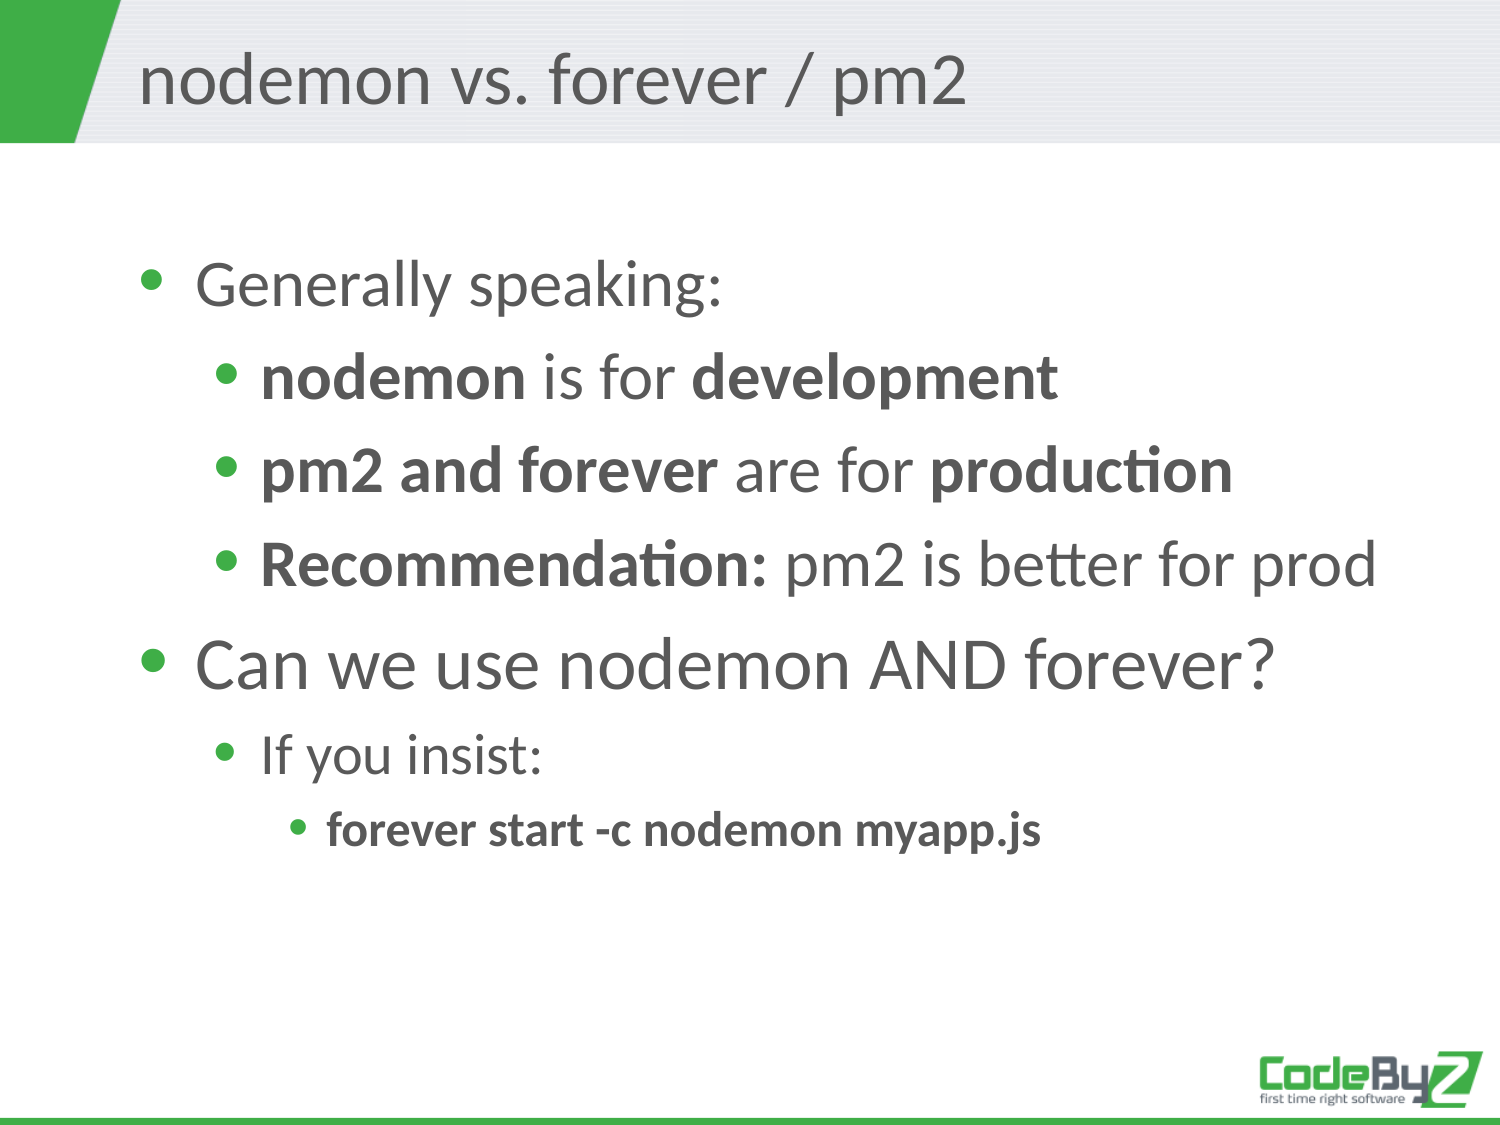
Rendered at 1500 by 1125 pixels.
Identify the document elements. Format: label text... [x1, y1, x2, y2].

list Generally speaking: nodemon is for development pm2 and forever are for production Recommendation: pm2 is better for prod Can we use nodemon AND forever? If you insist: forever start -c nodemon myapp.js [123, 231, 1425, 975]
picture [0, 0, 1500, 1117]
title nodemon vs. forever / pm2 [123, 0, 1425, 149]
